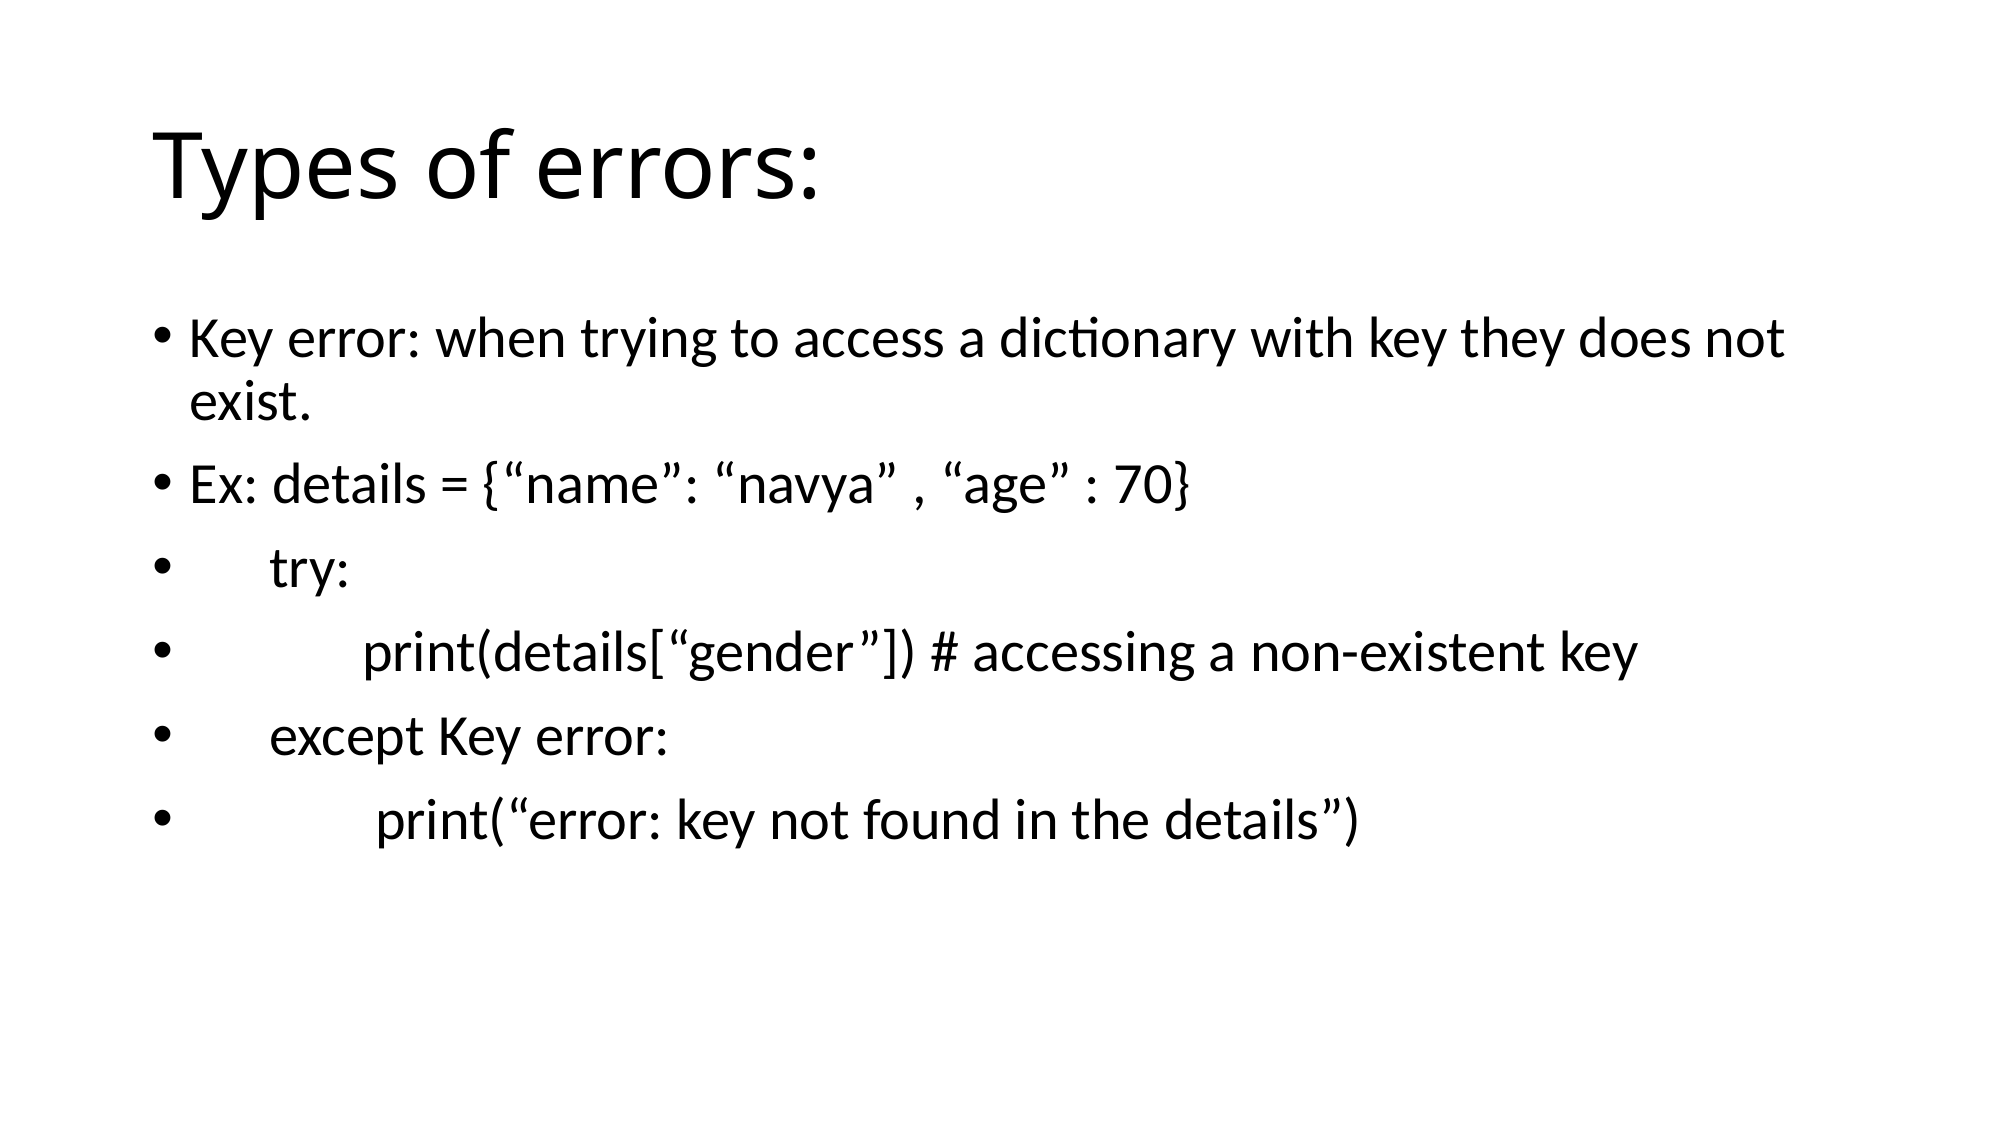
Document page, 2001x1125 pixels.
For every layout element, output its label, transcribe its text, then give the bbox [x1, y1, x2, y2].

list Key error: when trying to access a dictionary with key they does not exist. Ex: details = {“name”: “navya” , “age” : 70} try: print(details[“gender”]) # accessing a non-existent key except Key error: print(“error: key not found in the details”) [137, 299, 1863, 1014]
title Types of errors: [137, 59, 1863, 278]
